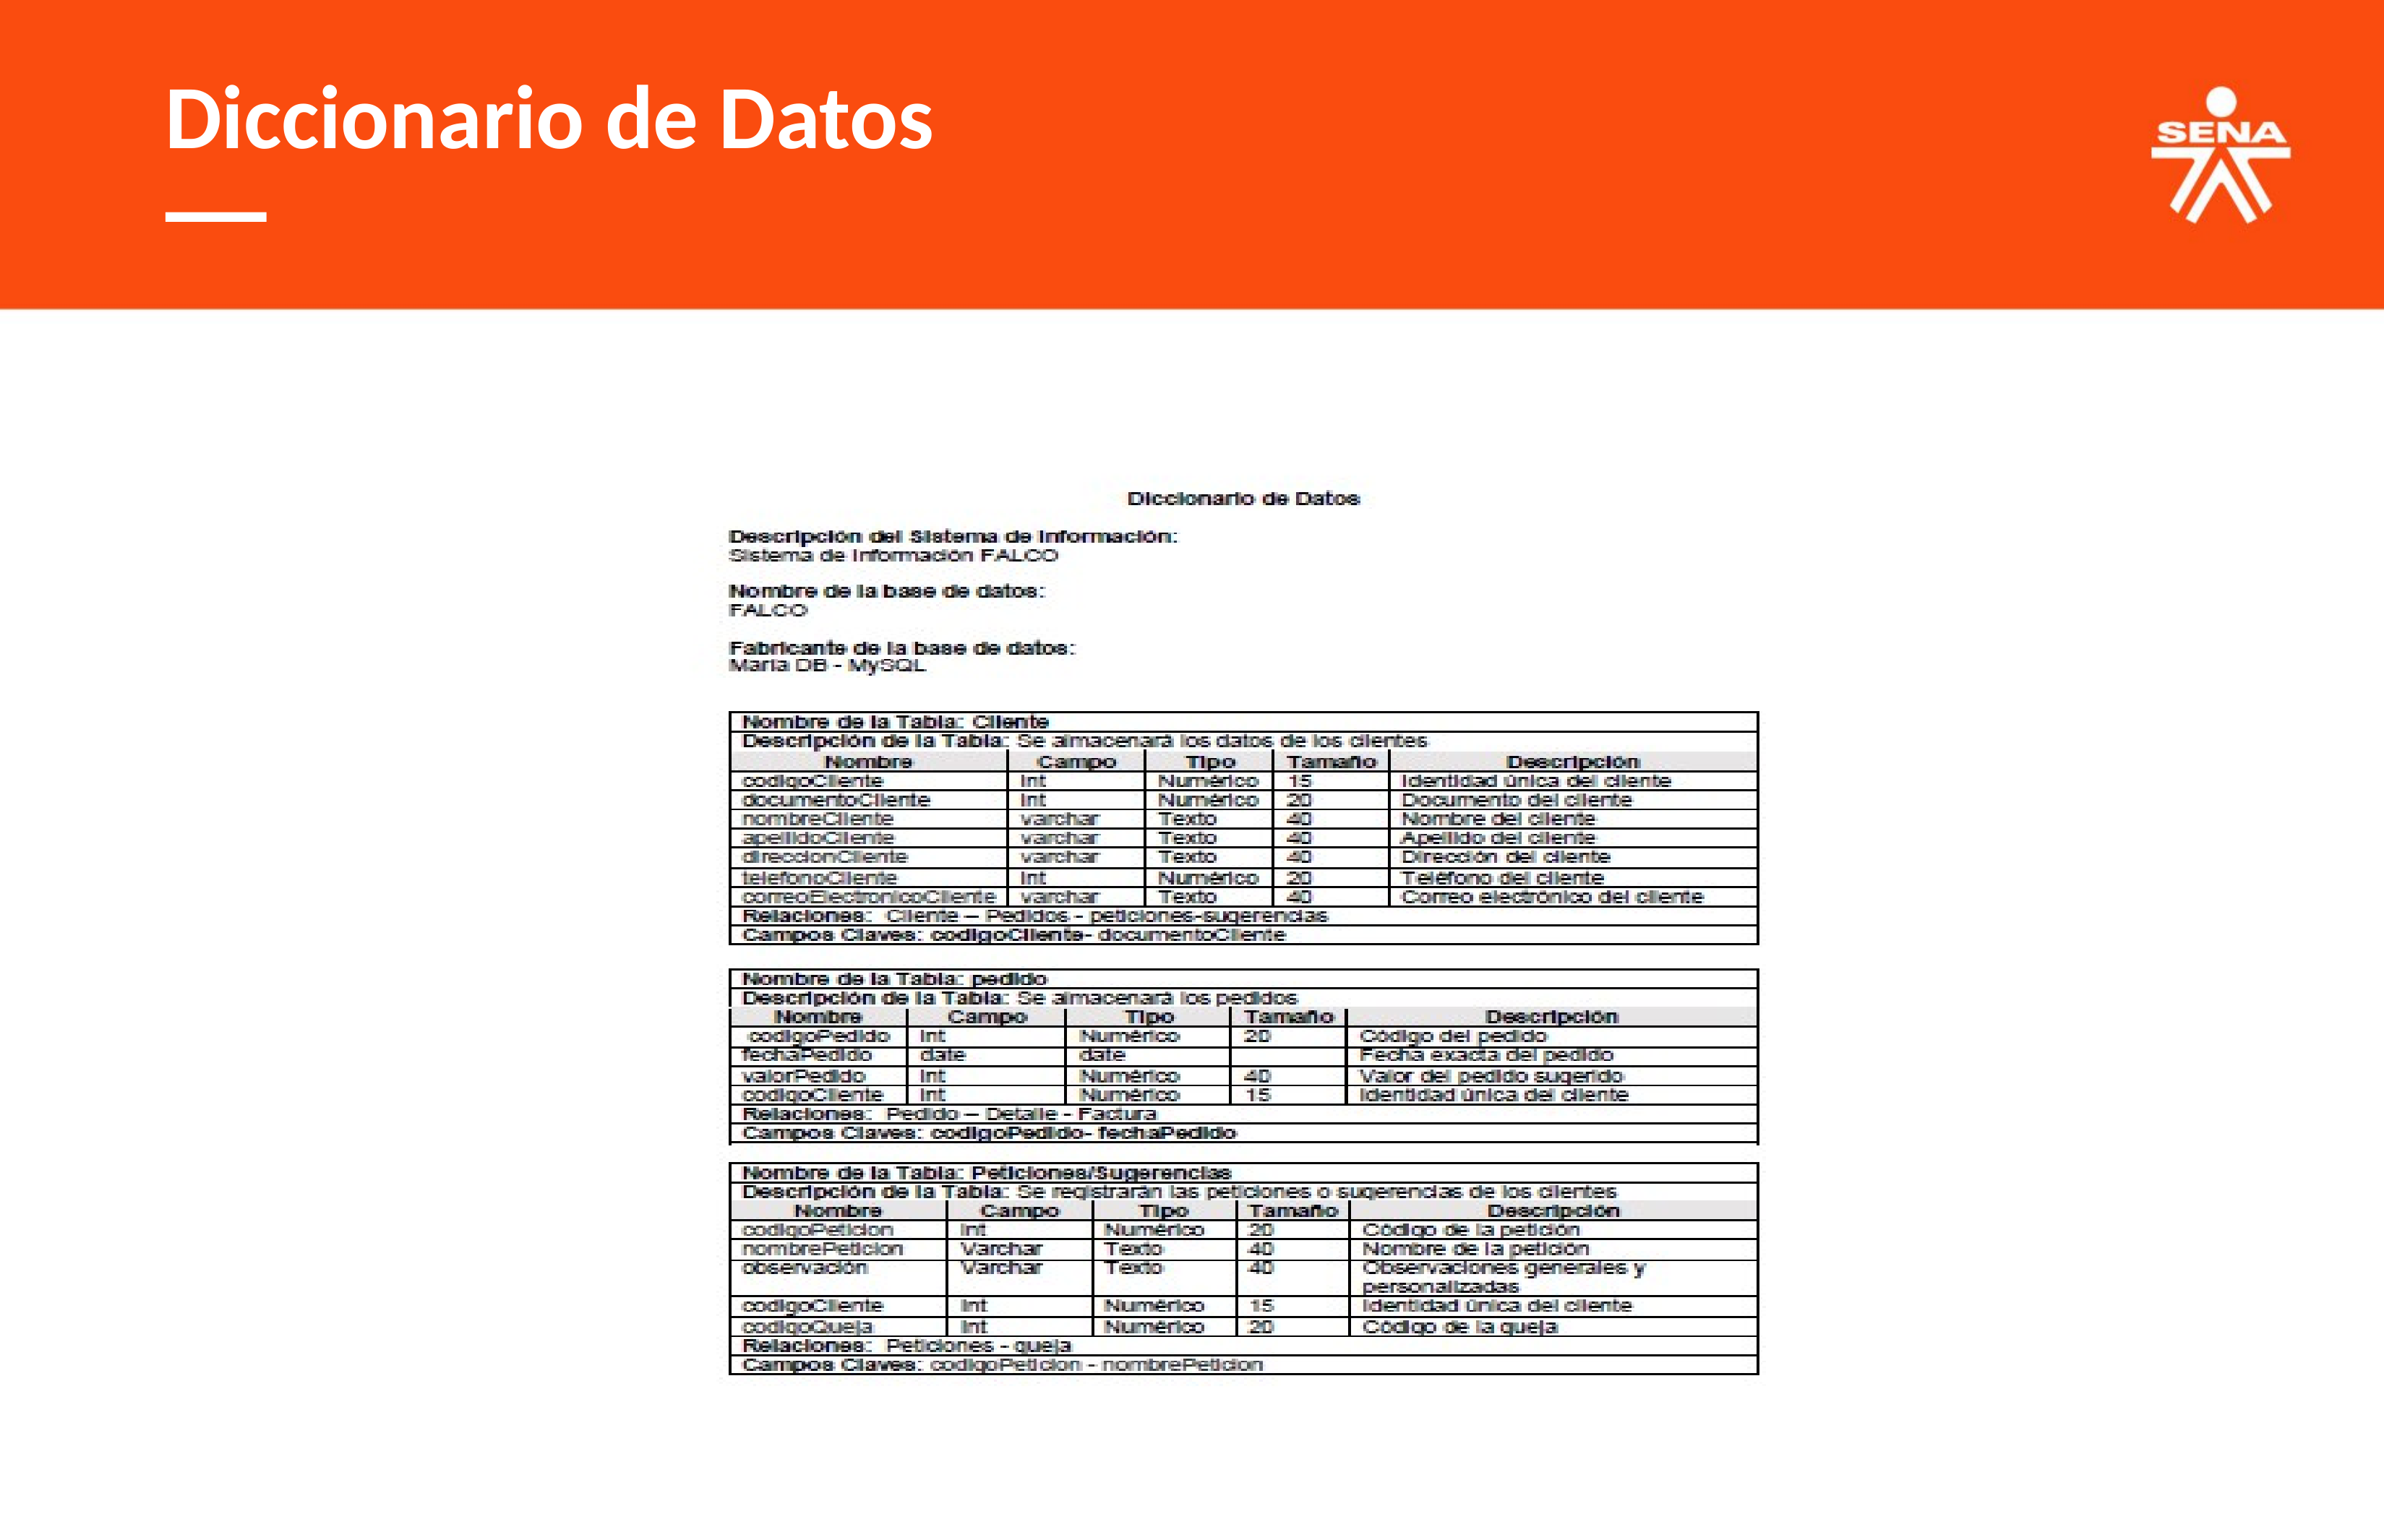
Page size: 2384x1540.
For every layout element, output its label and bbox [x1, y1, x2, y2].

picture [0, 0, 2384, 324]
picture [595, 408, 1861, 1411]
